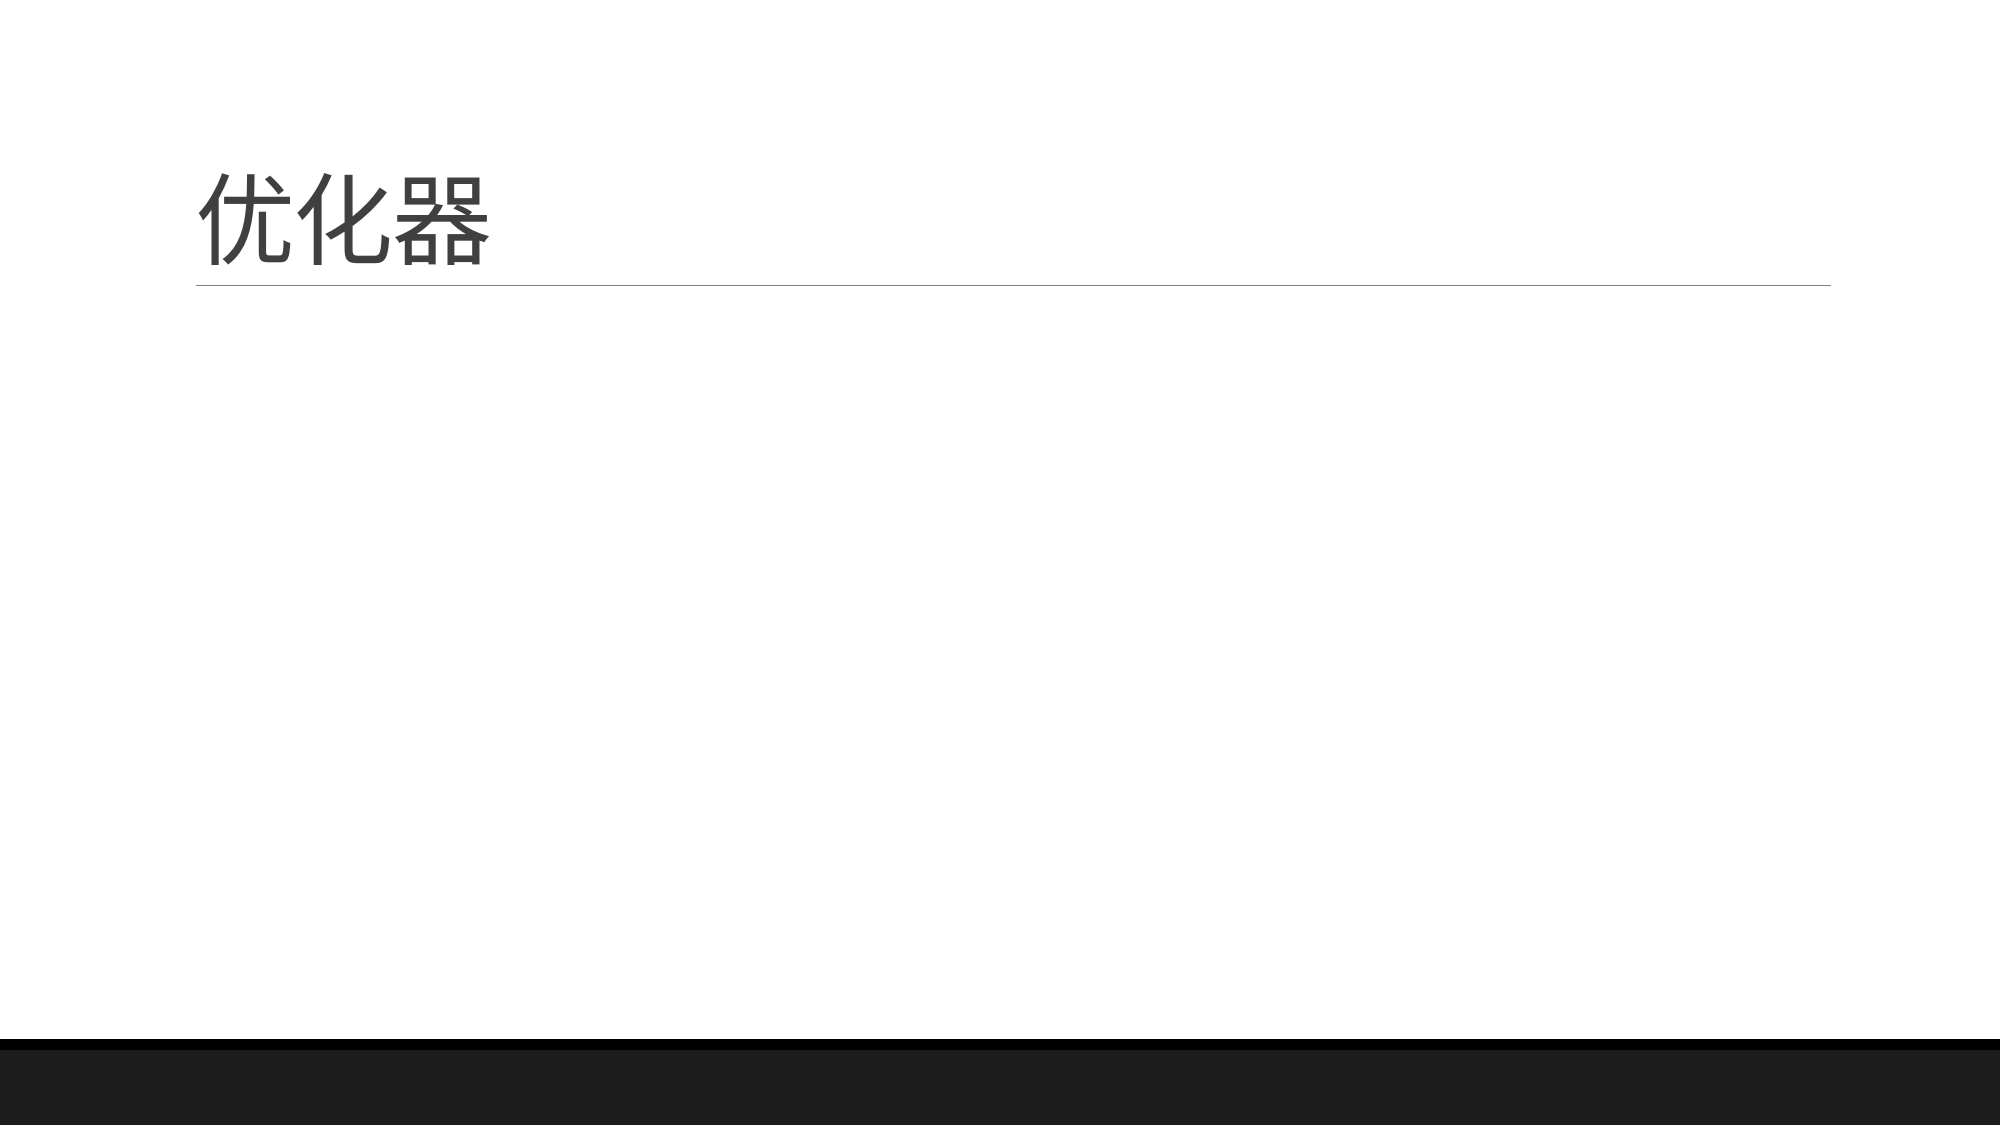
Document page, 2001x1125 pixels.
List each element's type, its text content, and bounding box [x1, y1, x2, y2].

title 优化器 [180, 47, 1830, 285]
